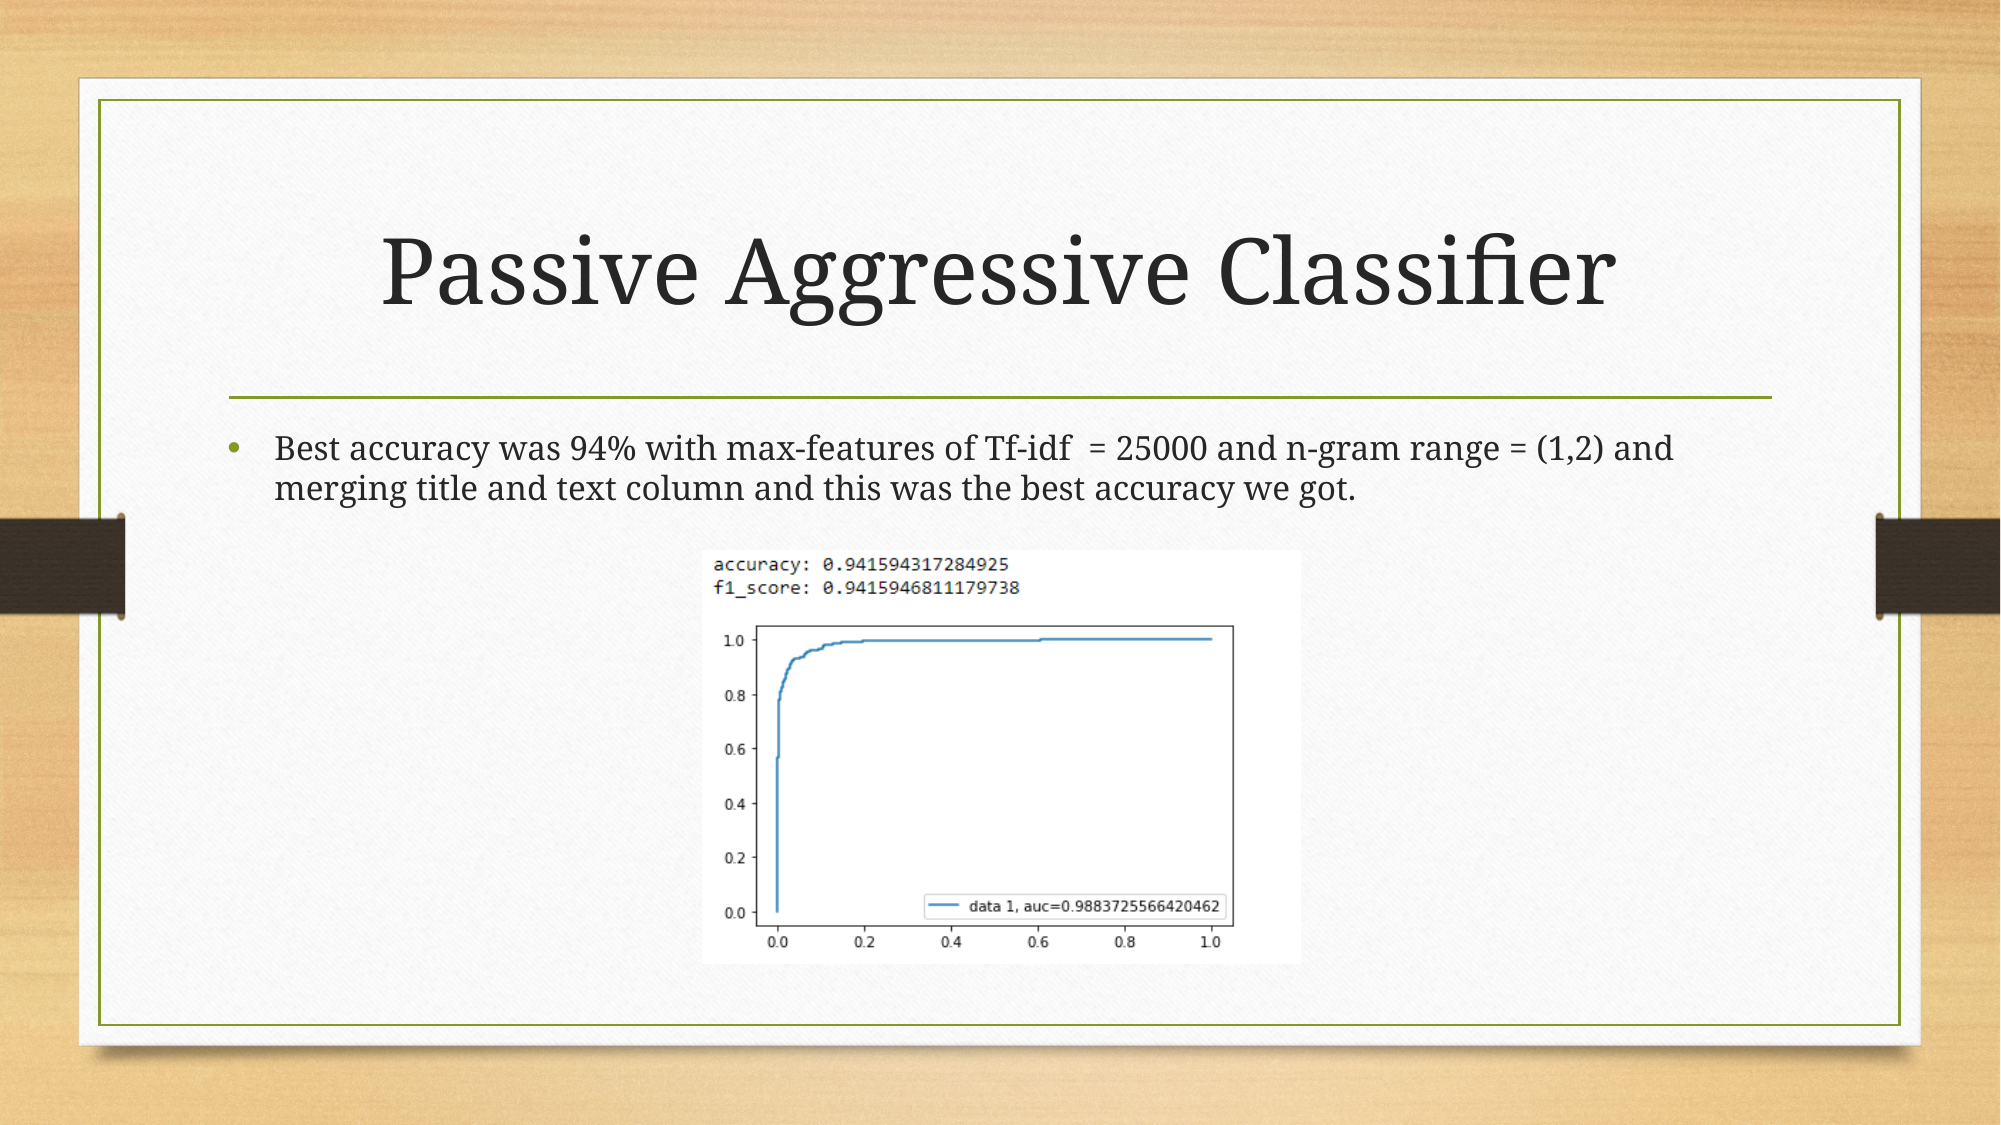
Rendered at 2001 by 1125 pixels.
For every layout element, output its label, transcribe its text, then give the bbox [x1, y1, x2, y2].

list Best accuracy was 94% with max-features of Tf-idf = 25000 and n-gram range = (1,2) and merging title and text column and this was the best accuracy we got. [212, 419, 1788, 964]
title Passive Aggressive Classifier [212, 161, 1788, 375]
picture [0, 0, 2001, 1125]
